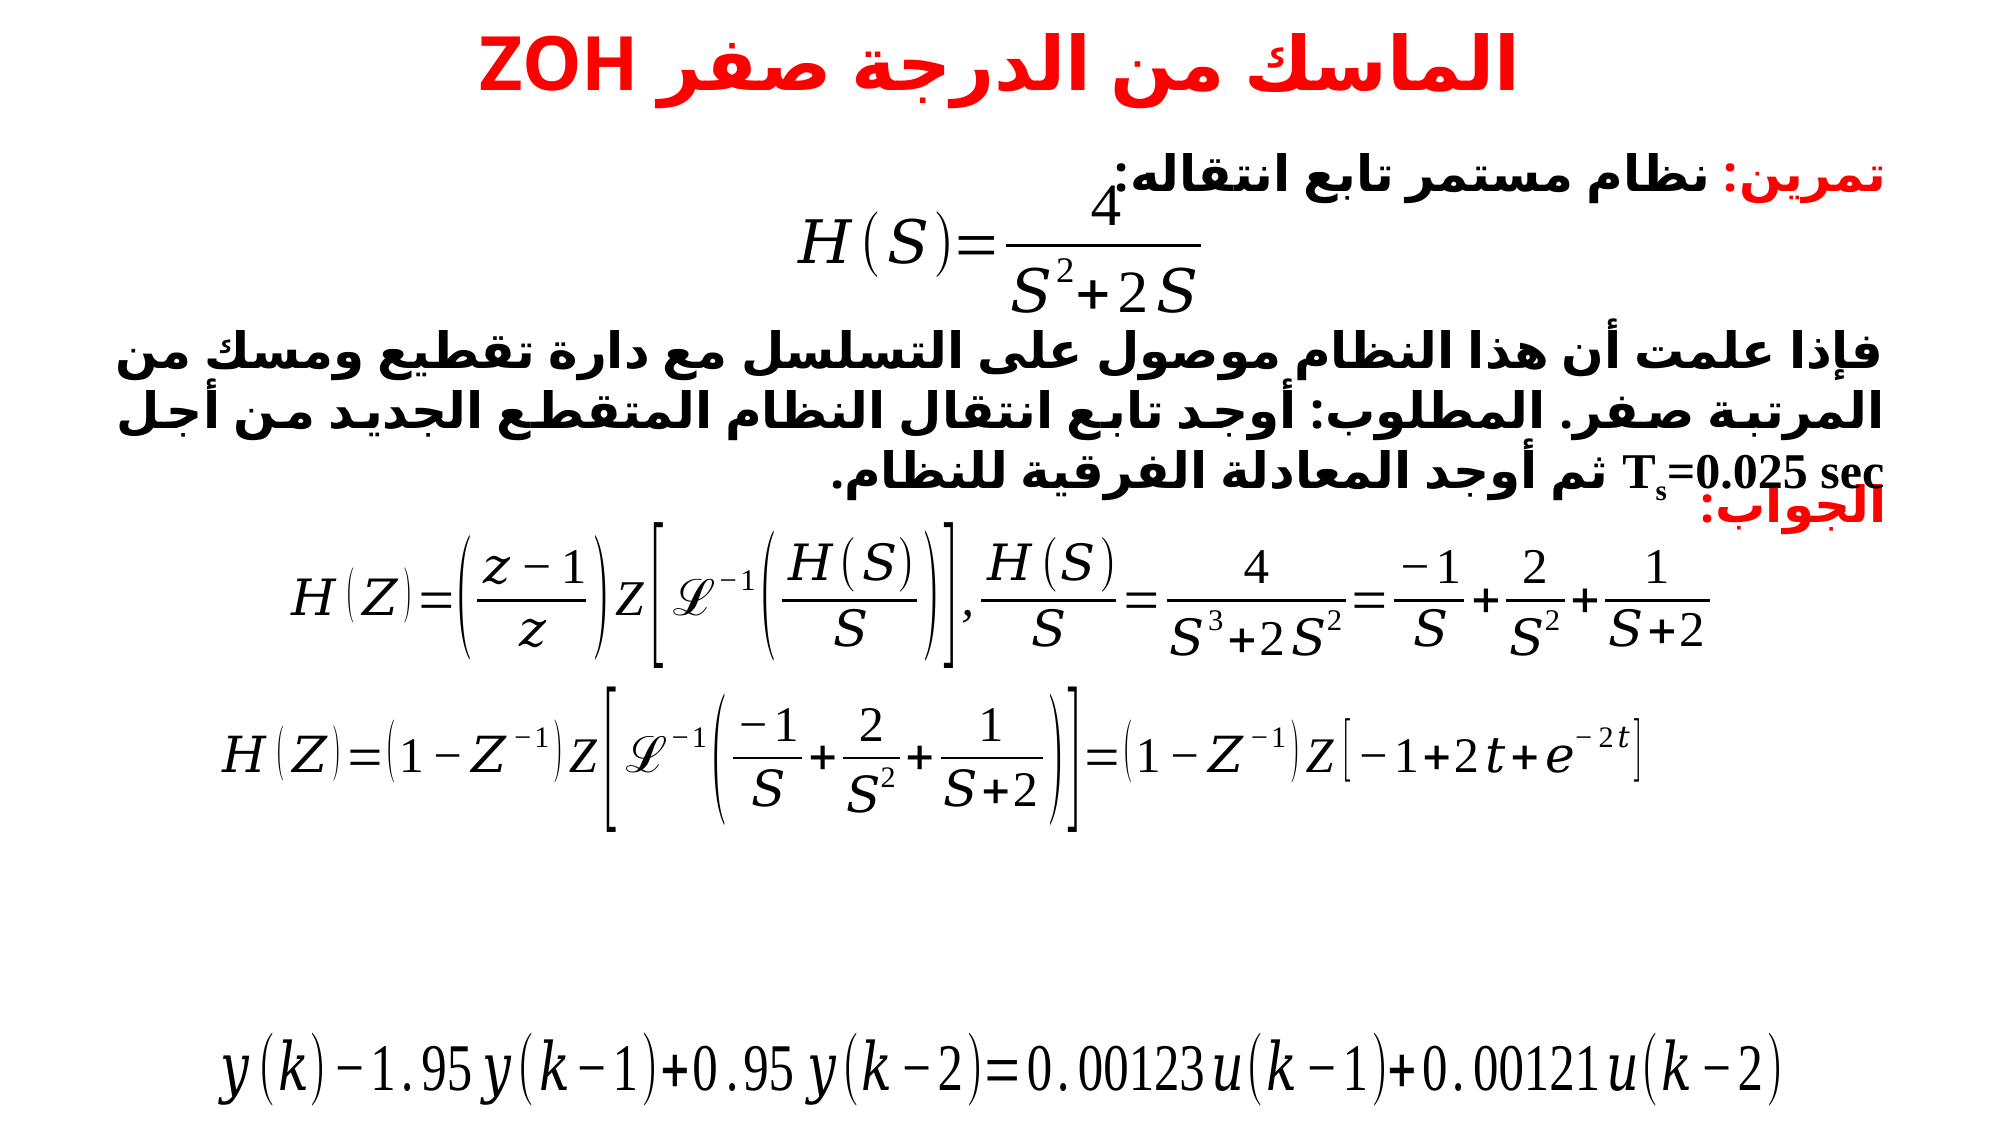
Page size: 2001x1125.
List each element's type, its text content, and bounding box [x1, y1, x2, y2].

text_box الجواب: [1600, 465, 1901, 540]
text_box فإذا علمت أن هذا النظام موصول على التسلسل مع دارة تقطيع ومسك من المرتبة صفر. المطلوب: أوجد تابع انتقال النظام المتقطع الجديد من أجل Ts=0.025 sec ثم أوجد المعادلة الفرقية للنظام. [100, 310, 1899, 514]
title الماسك من الدرجة صفر ZOH [137, 0, 1863, 134]
text_box تمرين: نظام مستمر تابع انتقاله: [888, 134, 1901, 210]
